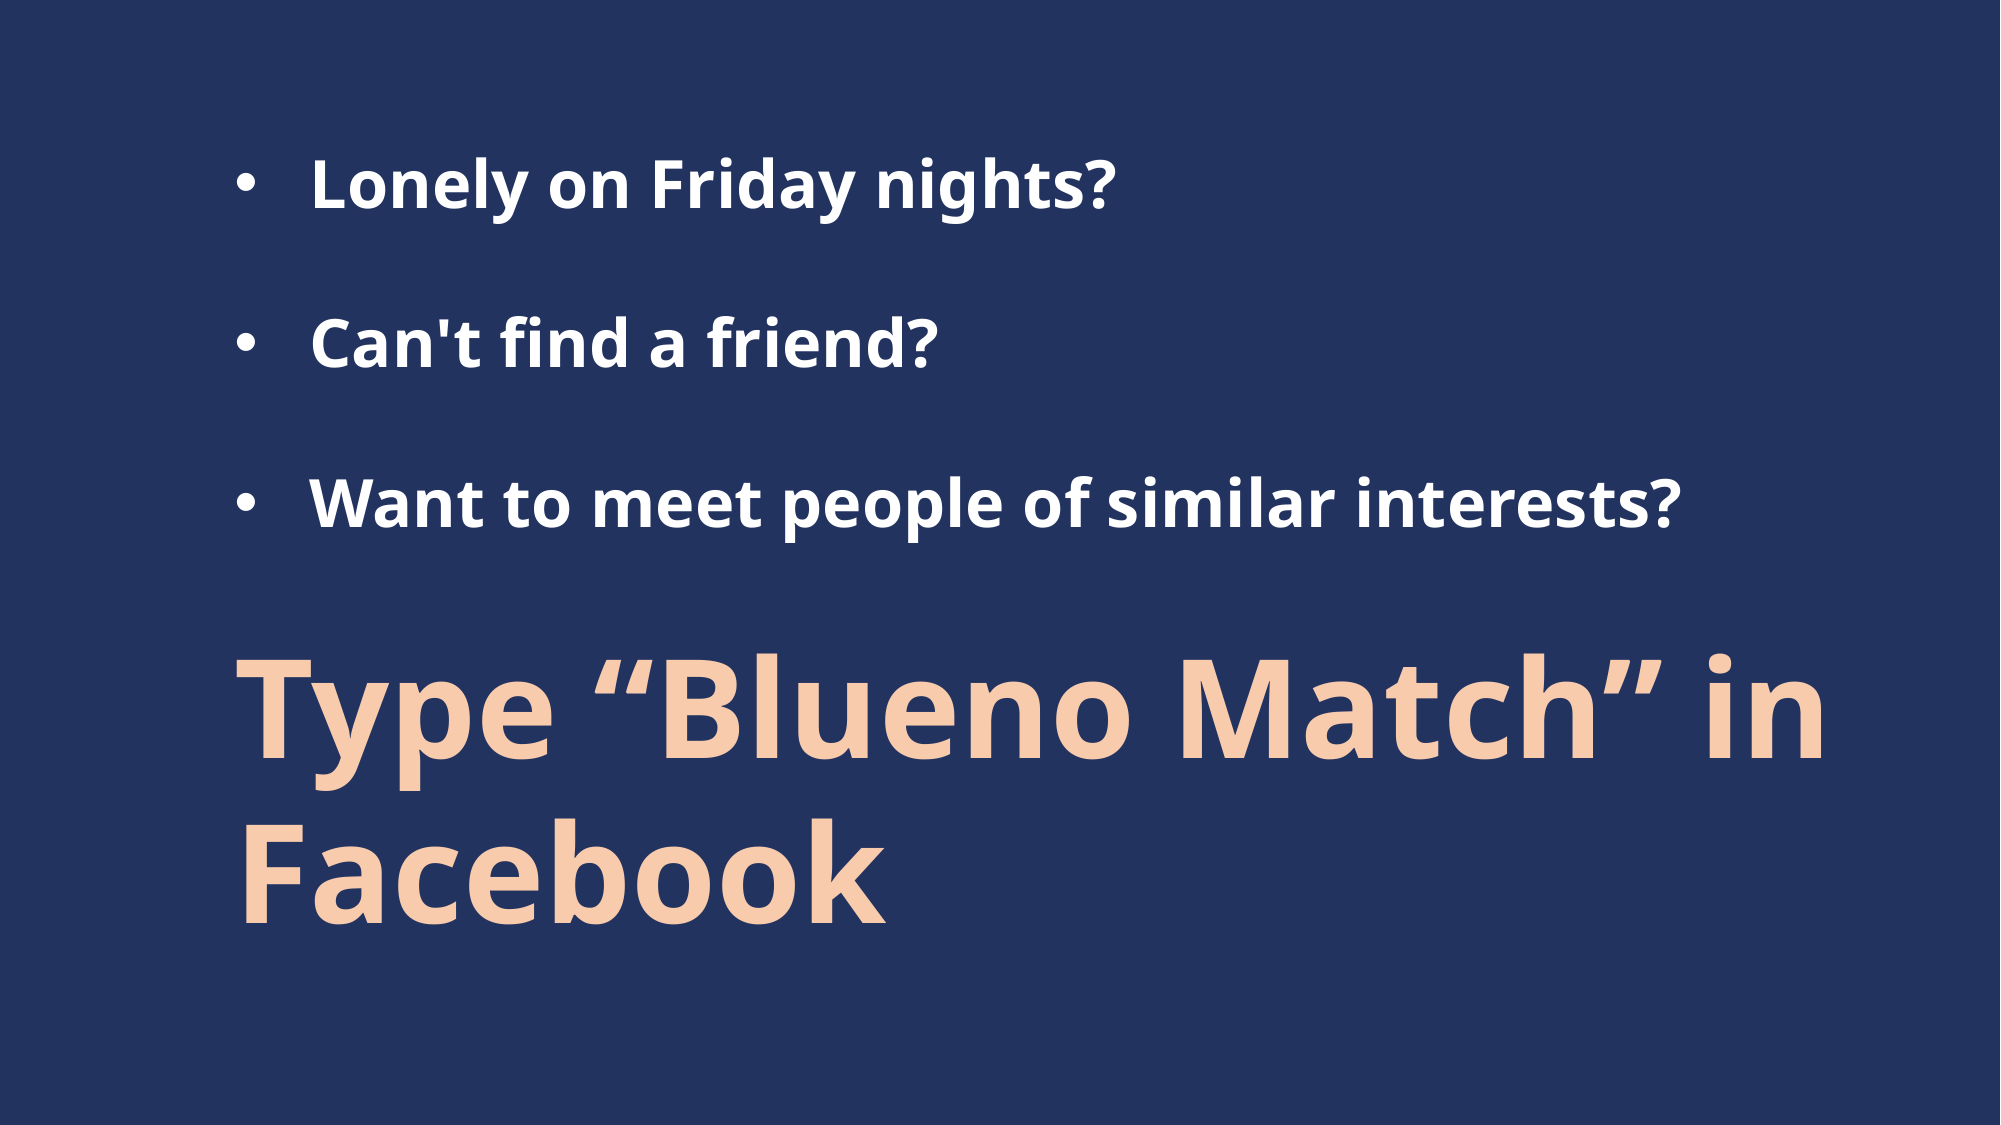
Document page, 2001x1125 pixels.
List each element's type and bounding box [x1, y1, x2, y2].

list [0, 0, 2000, 1125]
